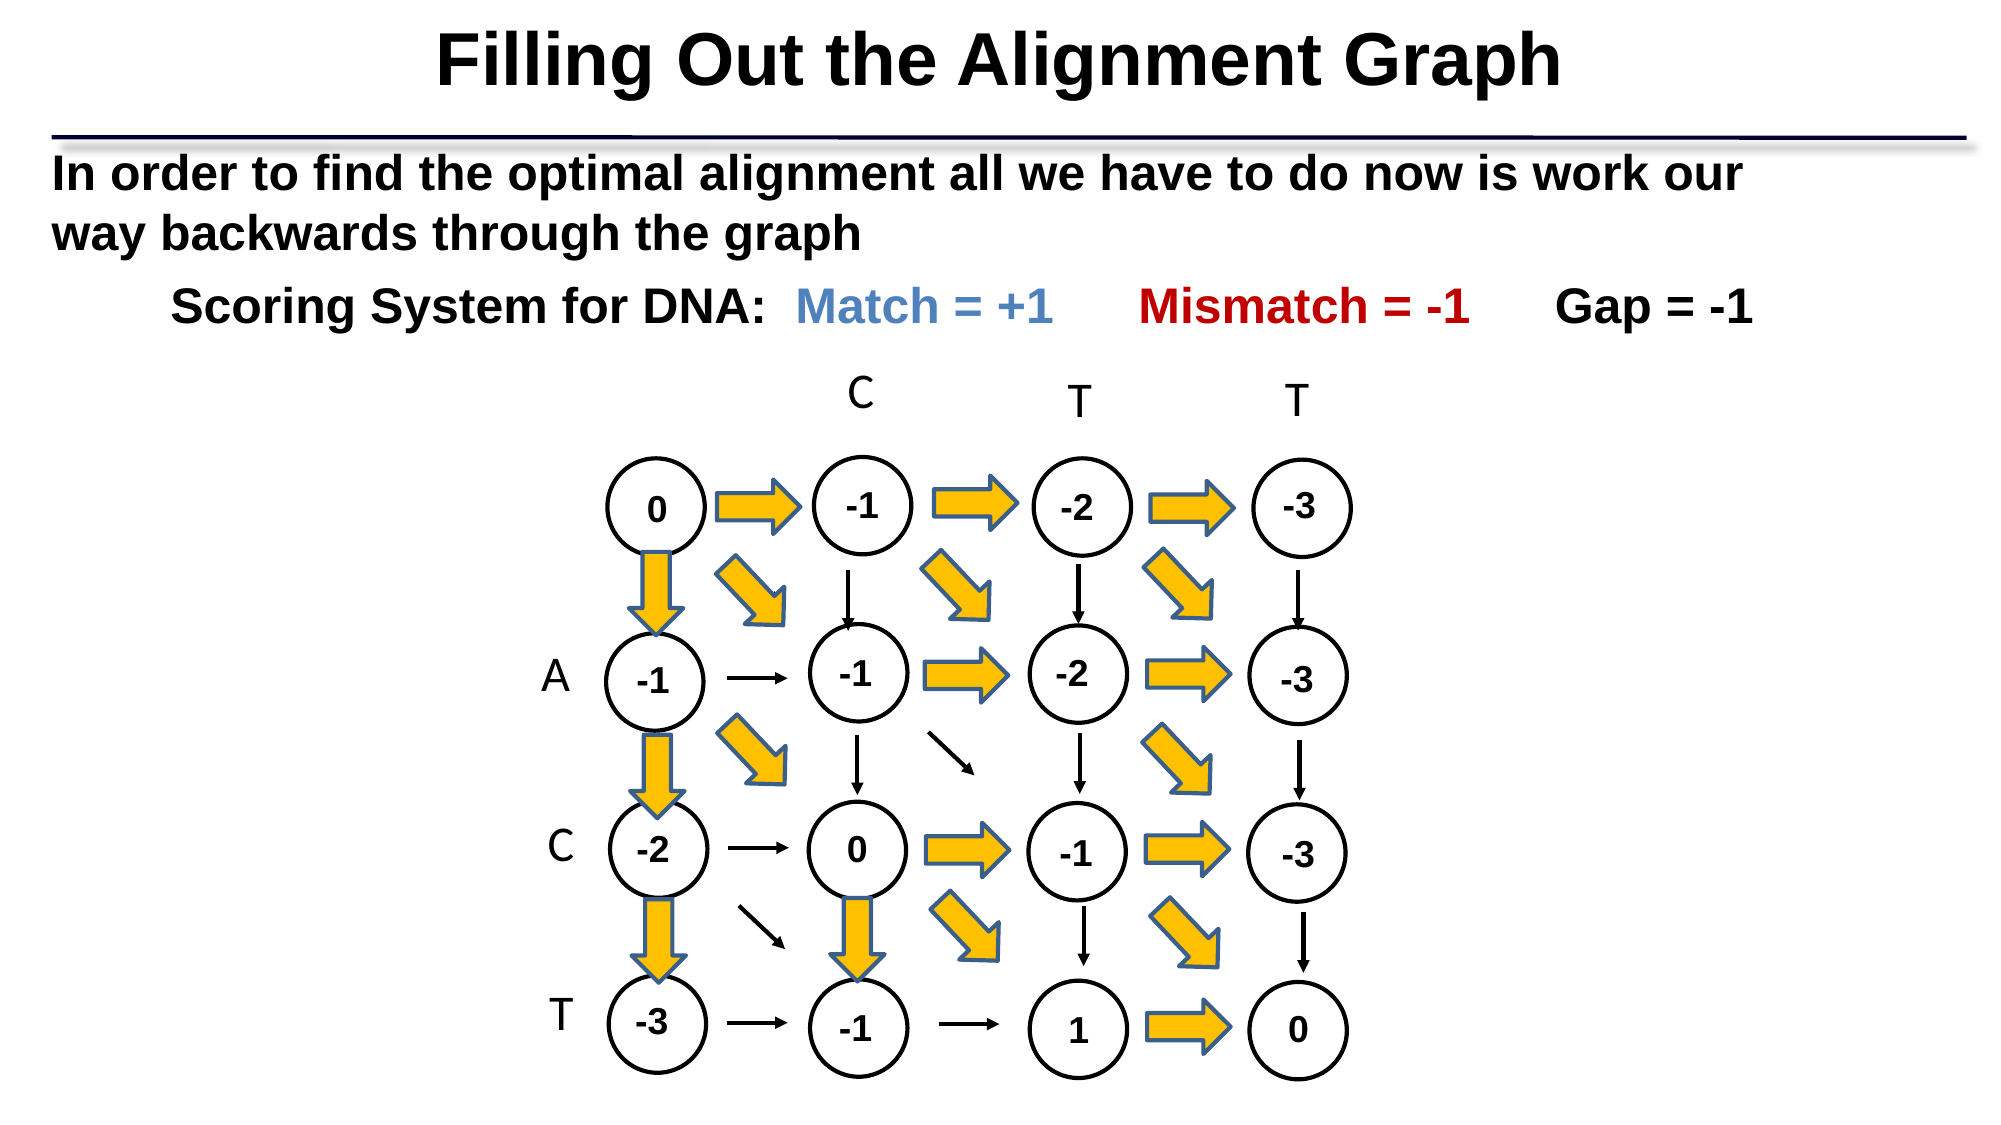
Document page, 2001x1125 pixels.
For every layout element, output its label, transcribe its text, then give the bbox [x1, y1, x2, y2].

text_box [738, 905, 786, 950]
text_box [641, 732, 674, 765]
text_box [643, 897, 675, 937]
text_box 0 [632, 477, 683, 538]
text_box T [1269, 358, 1324, 434]
text_box [807, 621, 910, 724]
text_box -1 [830, 473, 894, 534]
text_box C [832, 350, 890, 426]
text_box [1045, 1068, 1112, 1081]
text_box -1 [621, 649, 685, 709]
text_box Scoring System for DNA: Match = +1 Mismatch = -1 Gap = -1 [155, 268, 1769, 341]
text_box [607, 802, 710, 898]
text_box [811, 454, 914, 557]
text_box [828, 946, 887, 984]
text_box Filling Out the Alignment Graph [127, 3, 1873, 108]
text_box [742, 584, 787, 628]
text_box [714, 477, 803, 536]
text_box [1263, 996, 1349, 1082]
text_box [733, 560, 780, 605]
text_box T [1052, 360, 1107, 435]
text_box [606, 974, 709, 1075]
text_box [724, 730, 771, 775]
text_box [1045, 456, 1120, 472]
text_box -3 [620, 989, 684, 1050]
text_box [713, 553, 743, 590]
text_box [925, 473, 1332, 1060]
text_box [1336, 820, 1348, 886]
text_box [640, 549, 672, 601]
text_box [603, 631, 706, 732]
text_box A [526, 633, 586, 709]
text_box -2 [621, 817, 685, 878]
text_box [841, 895, 874, 936]
text_box T [534, 973, 589, 1048]
text_box C [532, 803, 590, 879]
text_box -1 [824, 996, 888, 1057]
text_box -1 [824, 641, 888, 701]
text_box [715, 712, 754, 739]
text_box [629, 946, 688, 985]
text_box [807, 977, 910, 1079]
text_box In order to find the optimal alignment all we have to do now is work our way backwards through the graph [36, 133, 1832, 268]
text_box [806, 799, 909, 899]
text_box [628, 608, 686, 638]
text_box 0 [832, 817, 883, 878]
text_box [1336, 641, 1349, 710]
text_box [744, 743, 788, 787]
text_box [1266, 457, 1353, 547]
text_box [605, 456, 707, 556]
text_box [628, 775, 687, 821]
